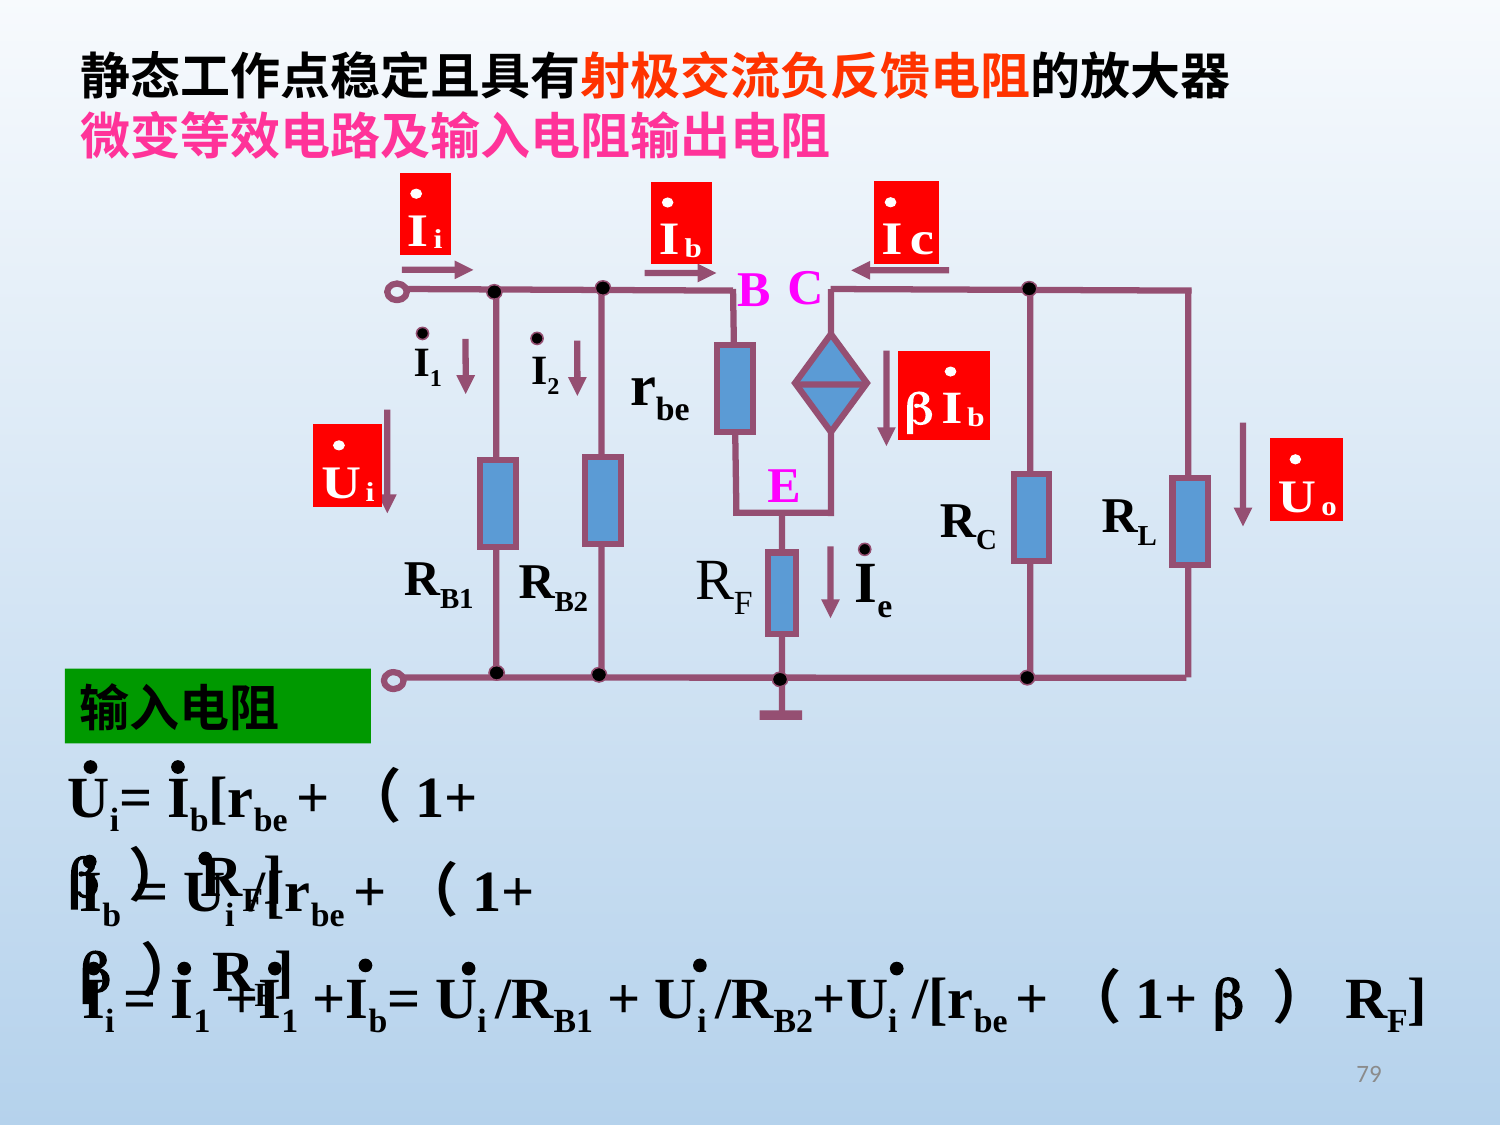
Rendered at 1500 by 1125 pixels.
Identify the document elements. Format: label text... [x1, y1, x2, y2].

text_box 输入电阻 [64, 668, 371, 744]
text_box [53, 751, 694, 837]
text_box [53, 952, 1450, 1038]
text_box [312, 172, 1344, 716]
slide_number 79 [1059, 1042, 1397, 1103]
text_box 静态工作点稳定且具有射极交流负反馈电阻的放大器 微变等效电路及输入电阻输出电阻 [65, 37, 1341, 173]
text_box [64, 845, 759, 932]
